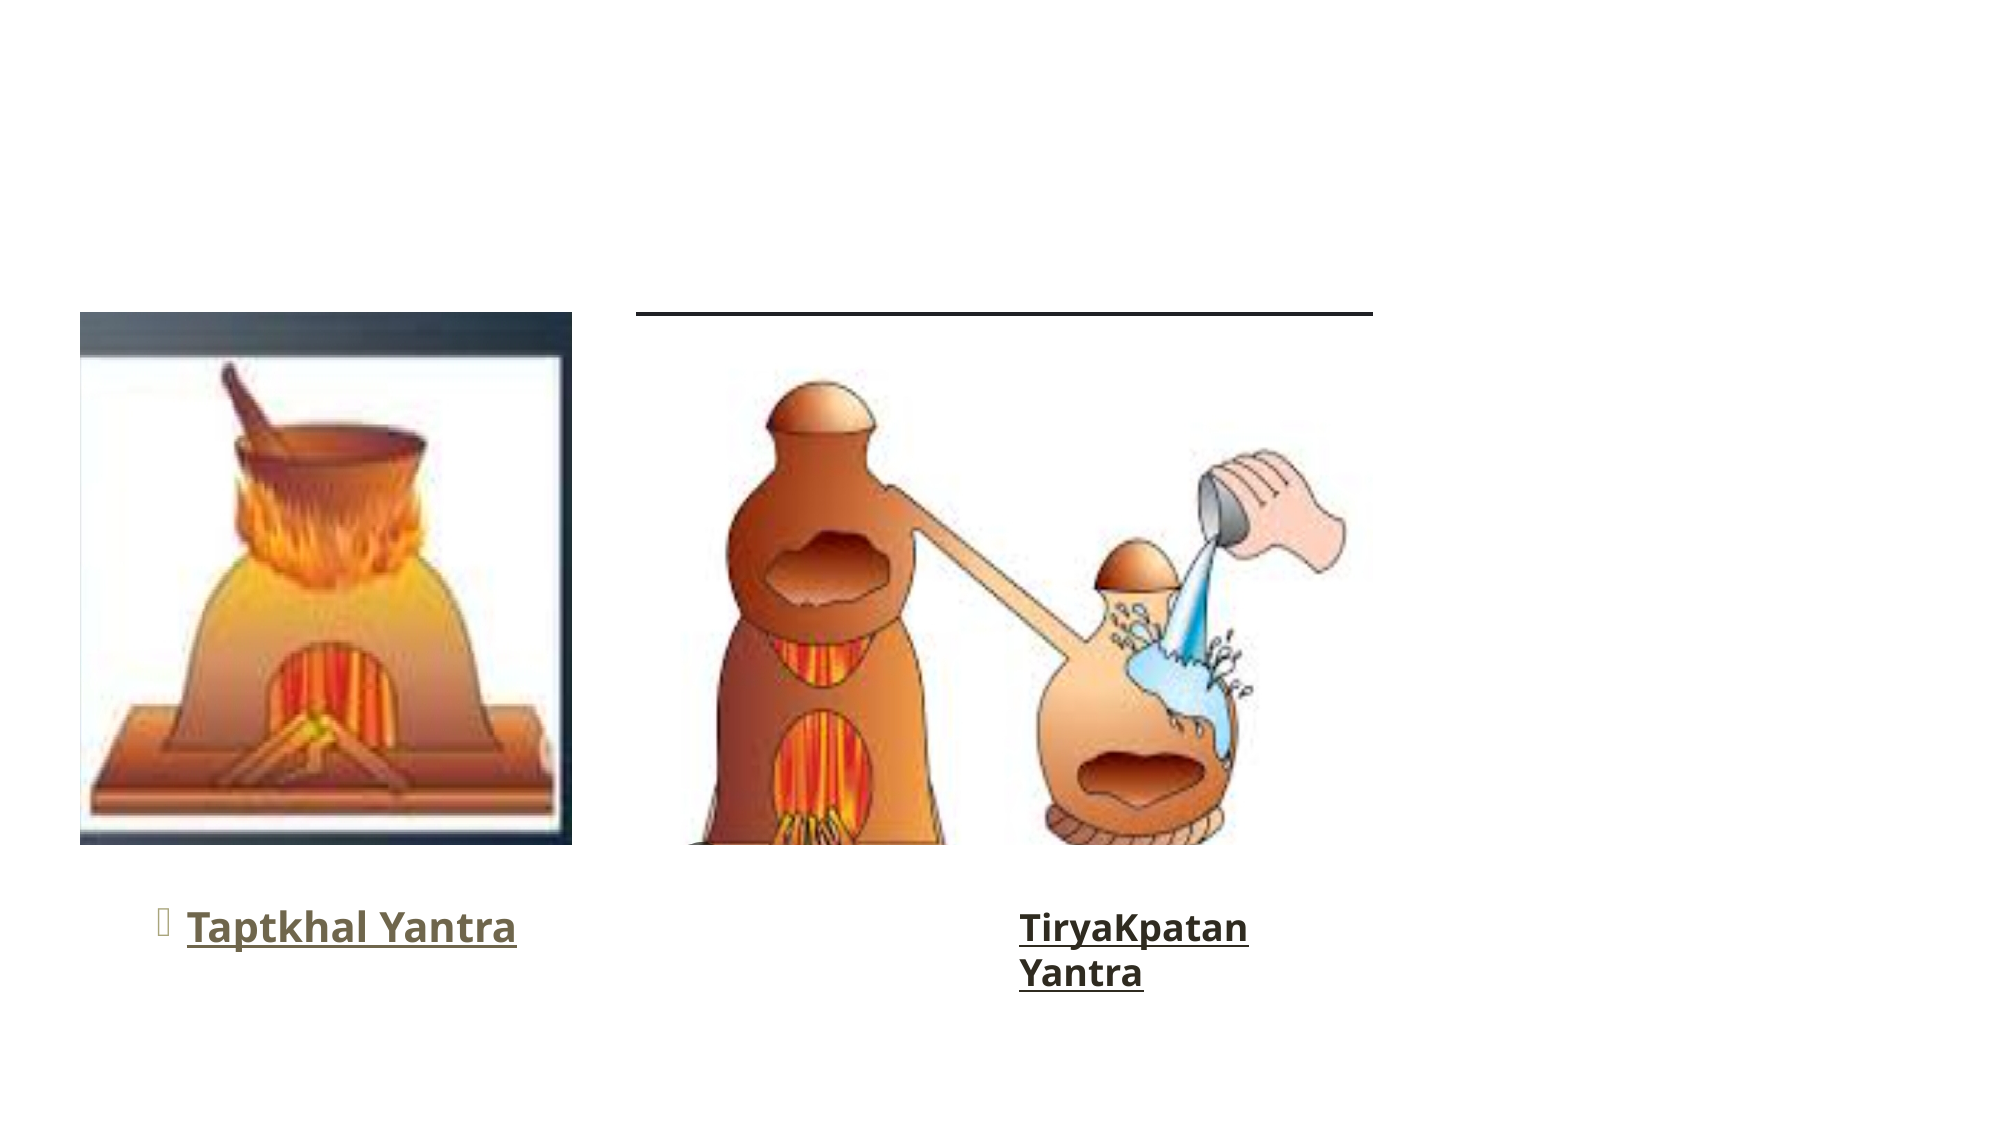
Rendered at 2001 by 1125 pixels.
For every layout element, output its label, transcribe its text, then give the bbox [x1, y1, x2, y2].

text_box TiryaKpatan Yantra [1004, 896, 1305, 1002]
list Taptkhal Yantra [141, 896, 572, 961]
picture [636, 312, 1374, 845]
picture [79, 312, 572, 845]
